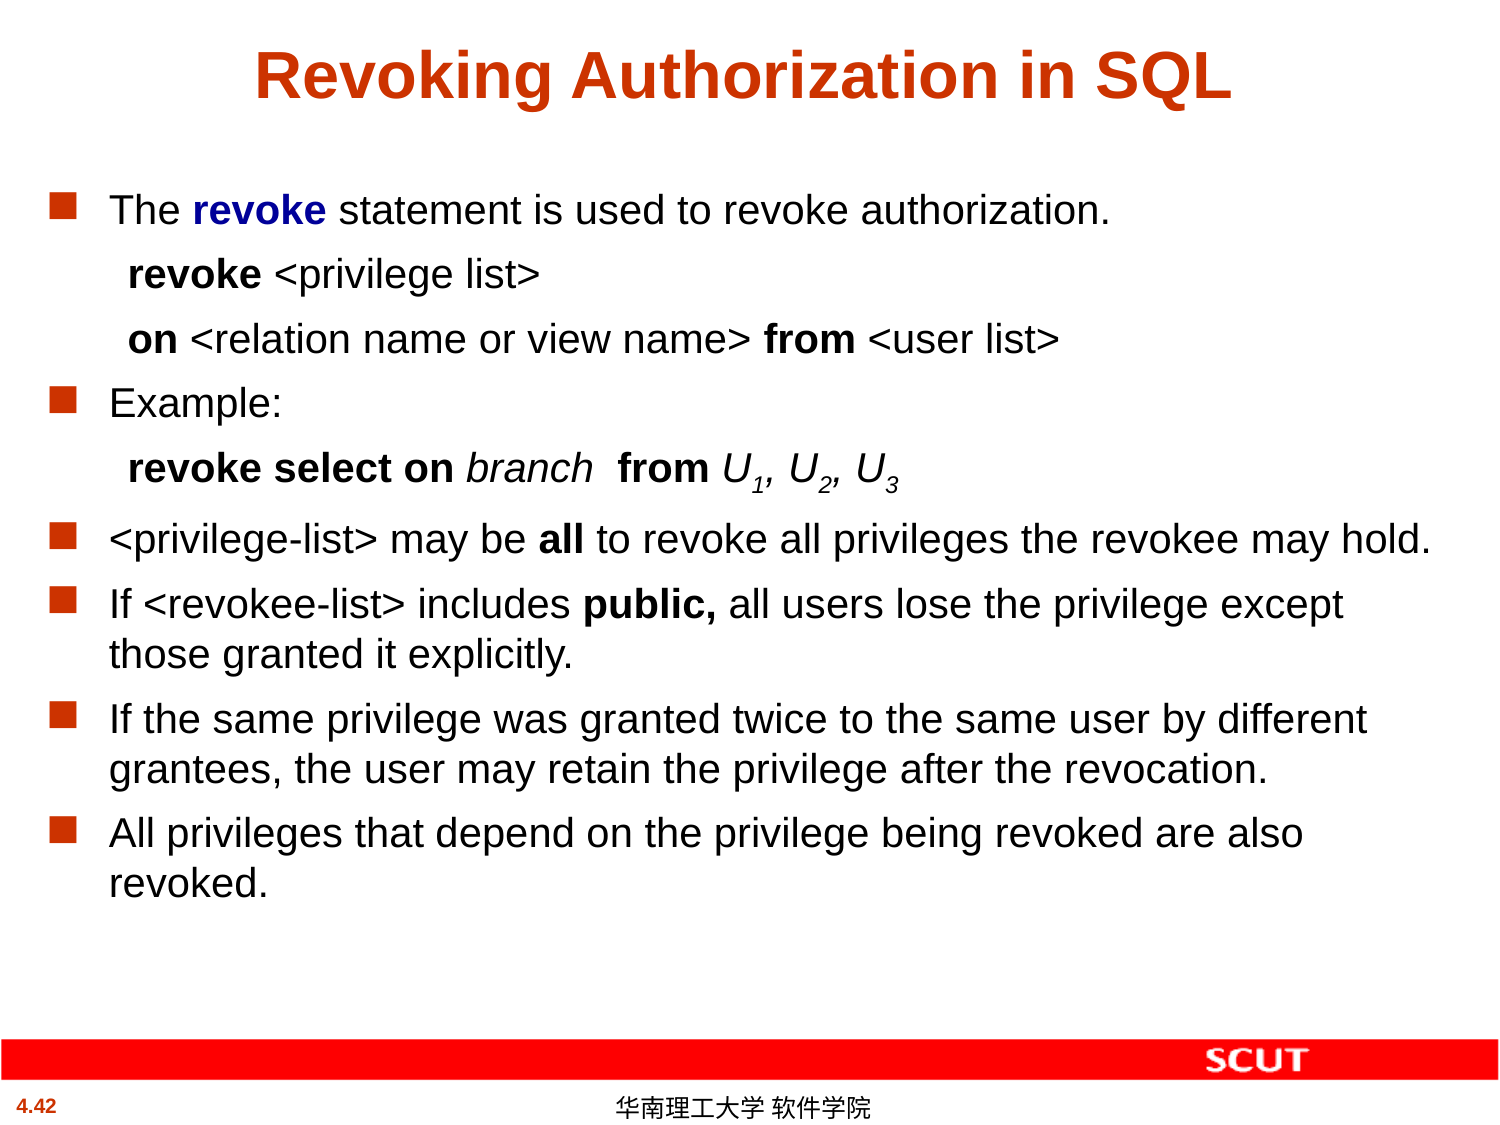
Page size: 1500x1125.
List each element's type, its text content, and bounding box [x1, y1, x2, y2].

title Revoking Authorization in SQL [37, 18, 1452, 120]
picture [0, 1038, 1500, 1083]
list The revoke statement is used to revoke authorization. revoke <privilege list> on <relation name or view name> from <user list> Example: revoke select on branch from U1, U2, U3 <privilege-list> may be all to revoke all privileges the revokee may hold. If <revokee-list> includes public, all users lose the privilege except those granted it explicitly. If the same privilege was granted twice to the same user by different grantees, the user may retain the privilege after the revocation. All privileges that depend on the privilege being revoked are also revoked. [37, 174, 1450, 1038]
